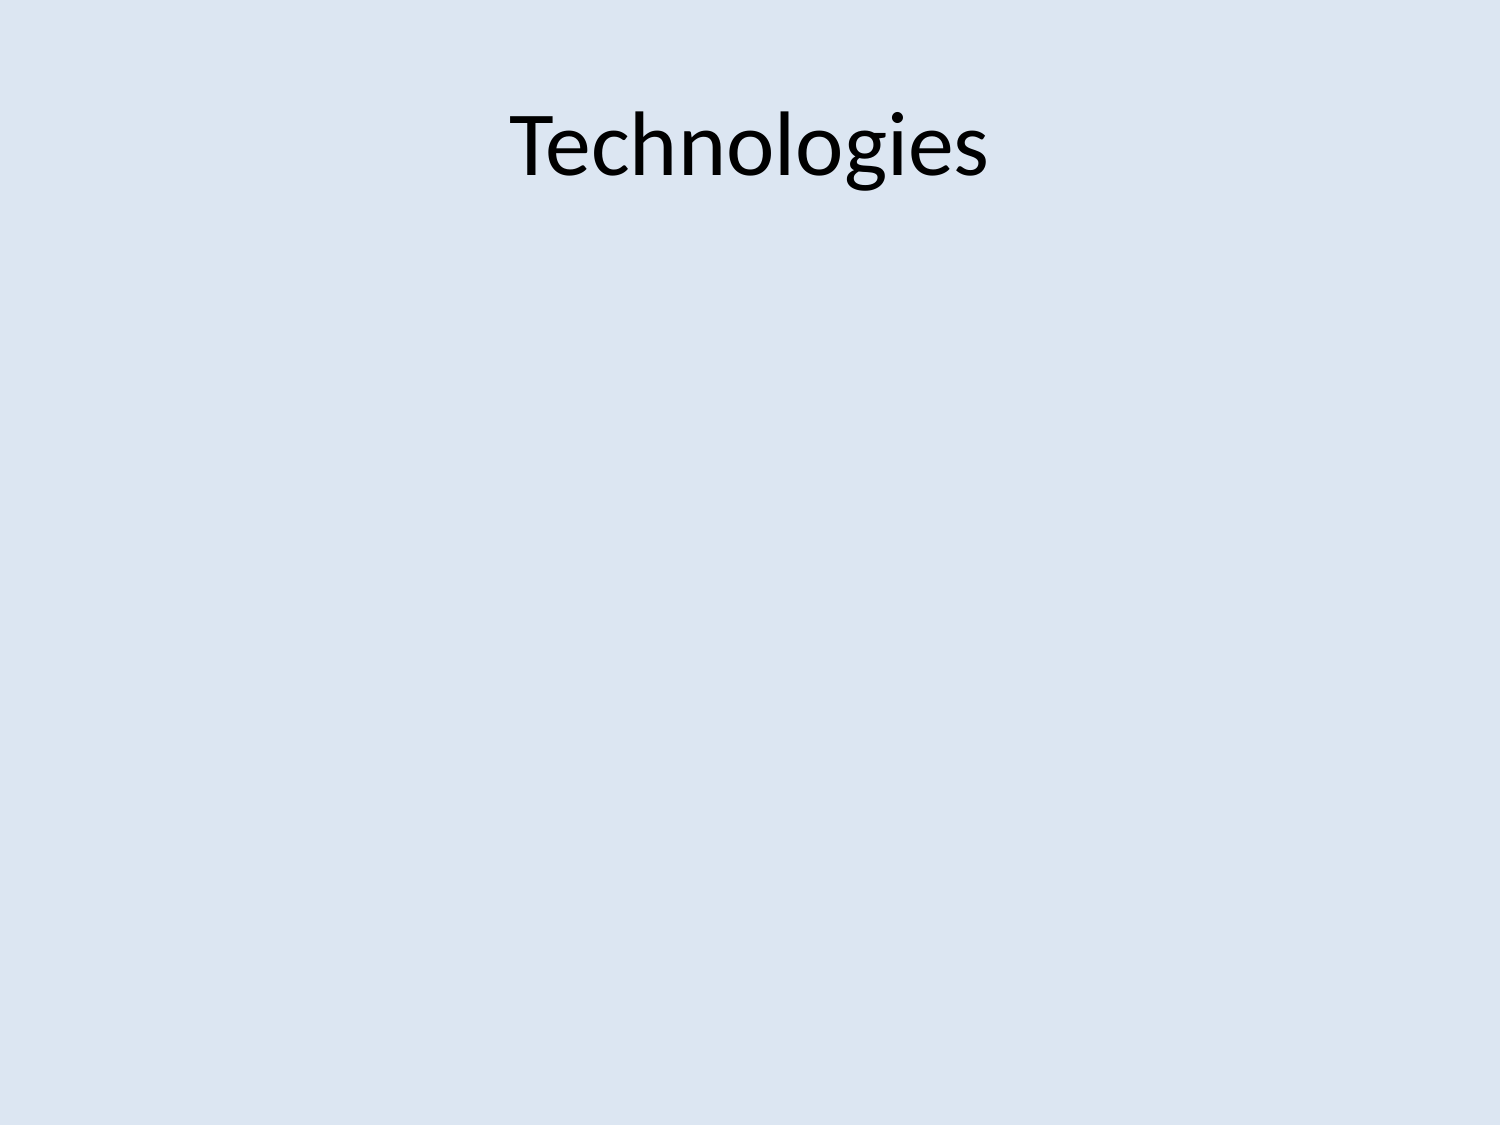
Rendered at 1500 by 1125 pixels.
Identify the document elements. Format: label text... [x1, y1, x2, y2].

title Technologies [75, 45, 1425, 233]
